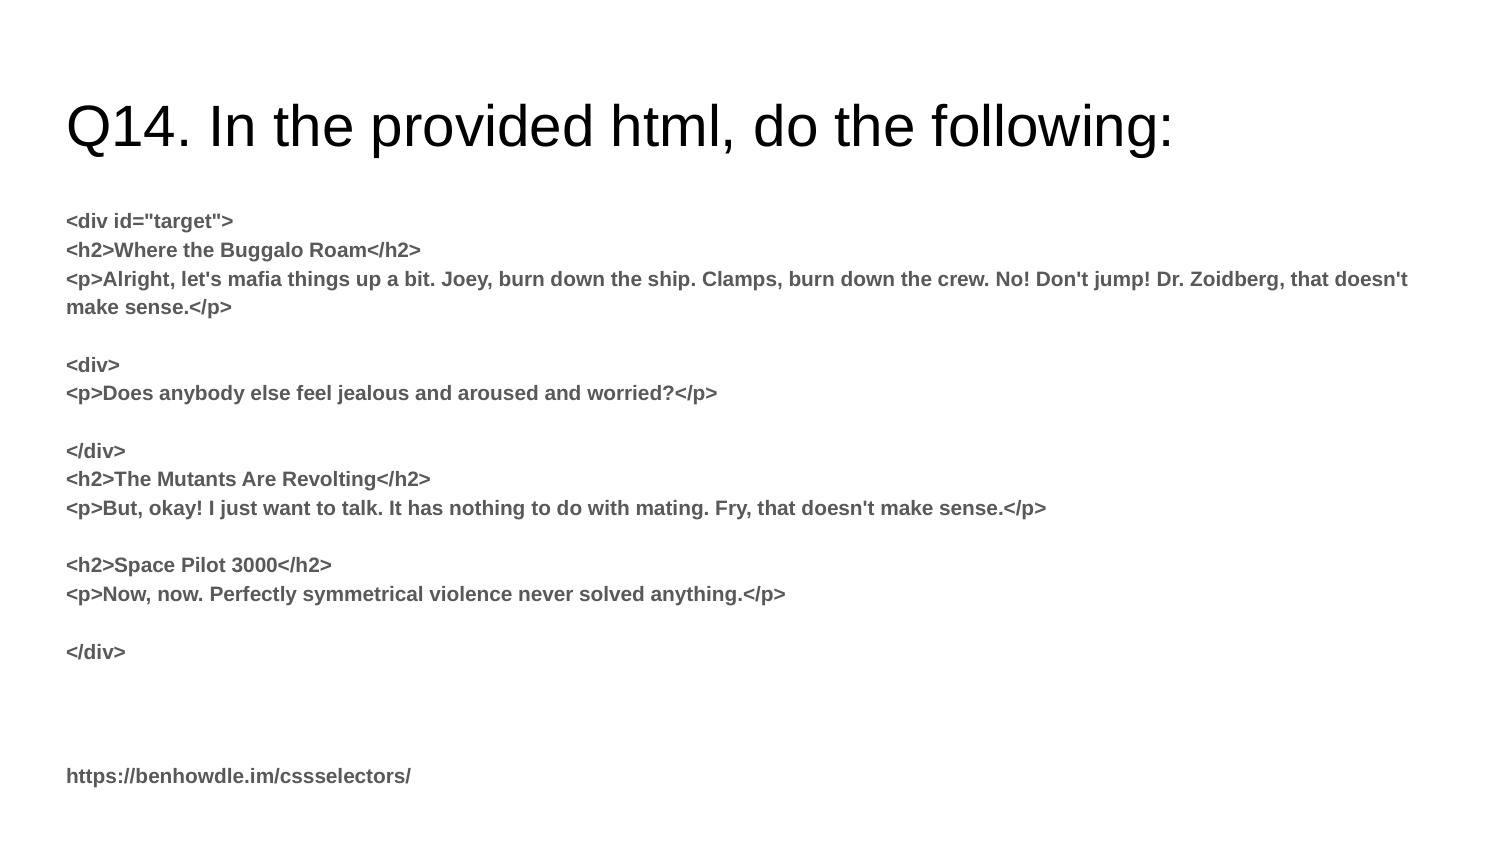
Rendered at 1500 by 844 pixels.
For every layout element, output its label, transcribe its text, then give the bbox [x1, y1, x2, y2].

list <div id="target"> <h2>Where the Buggalo Roam</h2> <p>Alright, let's mafia things up a bit. Joey, burn down the ship. Clamps, burn down the crew. No! Don't jump! Dr. Zoidberg, that doesn't make sense.</p> <div> <p>Does anybody else feel jealous and aroused and worried?</p> </div> <h2>The Mutants Are Revolting</h2> <p>But, okay! I just want to talk. It has nothing to do with mating. Fry, that doesn't make sense.</p> <h2>Space Pilot 3000</h2> <p>Now, now. Perfectly symmetrical violence never solved anything.</p> </div> https://benhowdle.im/cssselectors/ [51, 189, 1449, 750]
title Q14. In the provided html, do the following: [51, 72, 1449, 167]
